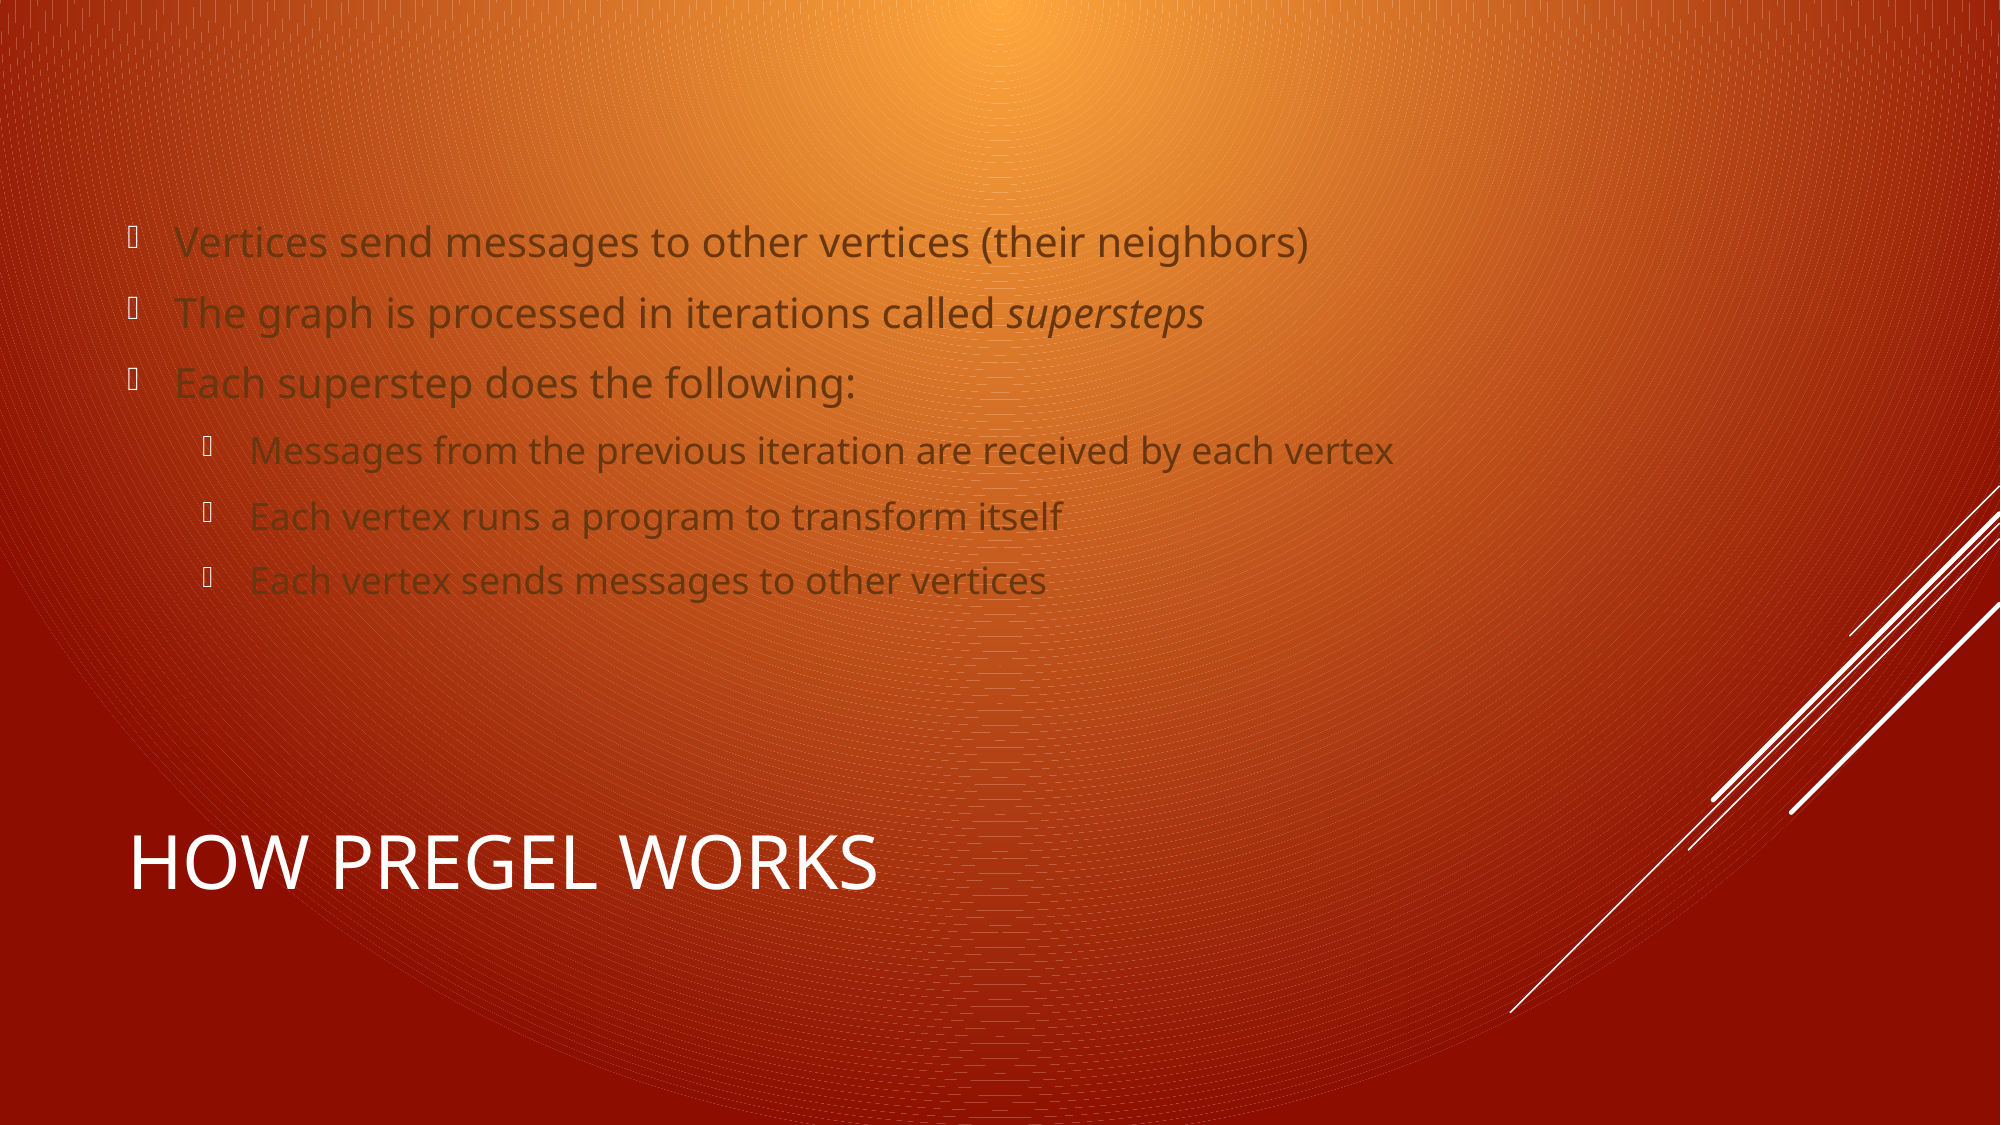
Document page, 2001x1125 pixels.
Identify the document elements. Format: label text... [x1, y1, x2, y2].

title How Pregel Works [112, 736, 1513, 984]
list Vertices send messages to other vertices (their neighbors) The graph is processed in iterations called supersteps Each superstep does the following: Messages from the previous iteration are received by each vertex Each vertex runs a program to transform itself Each vertex sends messages to other vertices [112, 112, 1513, 706]
